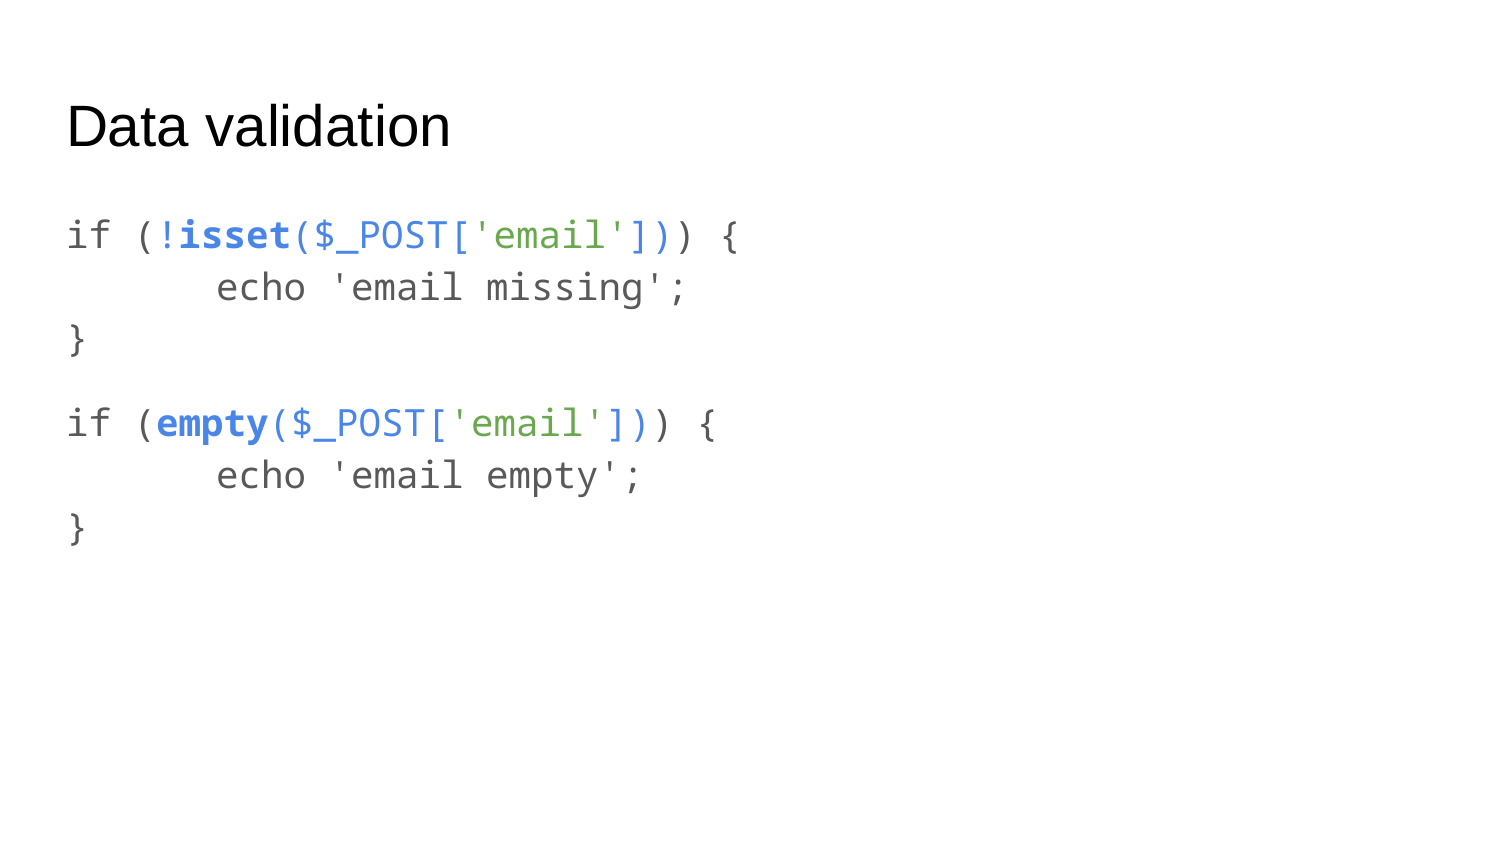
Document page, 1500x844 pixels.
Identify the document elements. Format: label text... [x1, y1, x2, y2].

title Data validation [51, 72, 1449, 167]
list if (!isset($_POST['email'])) { echo 'email missing'; } if (empty($_POST['email'])) { echo 'email empty'; } [51, 189, 1449, 750]
